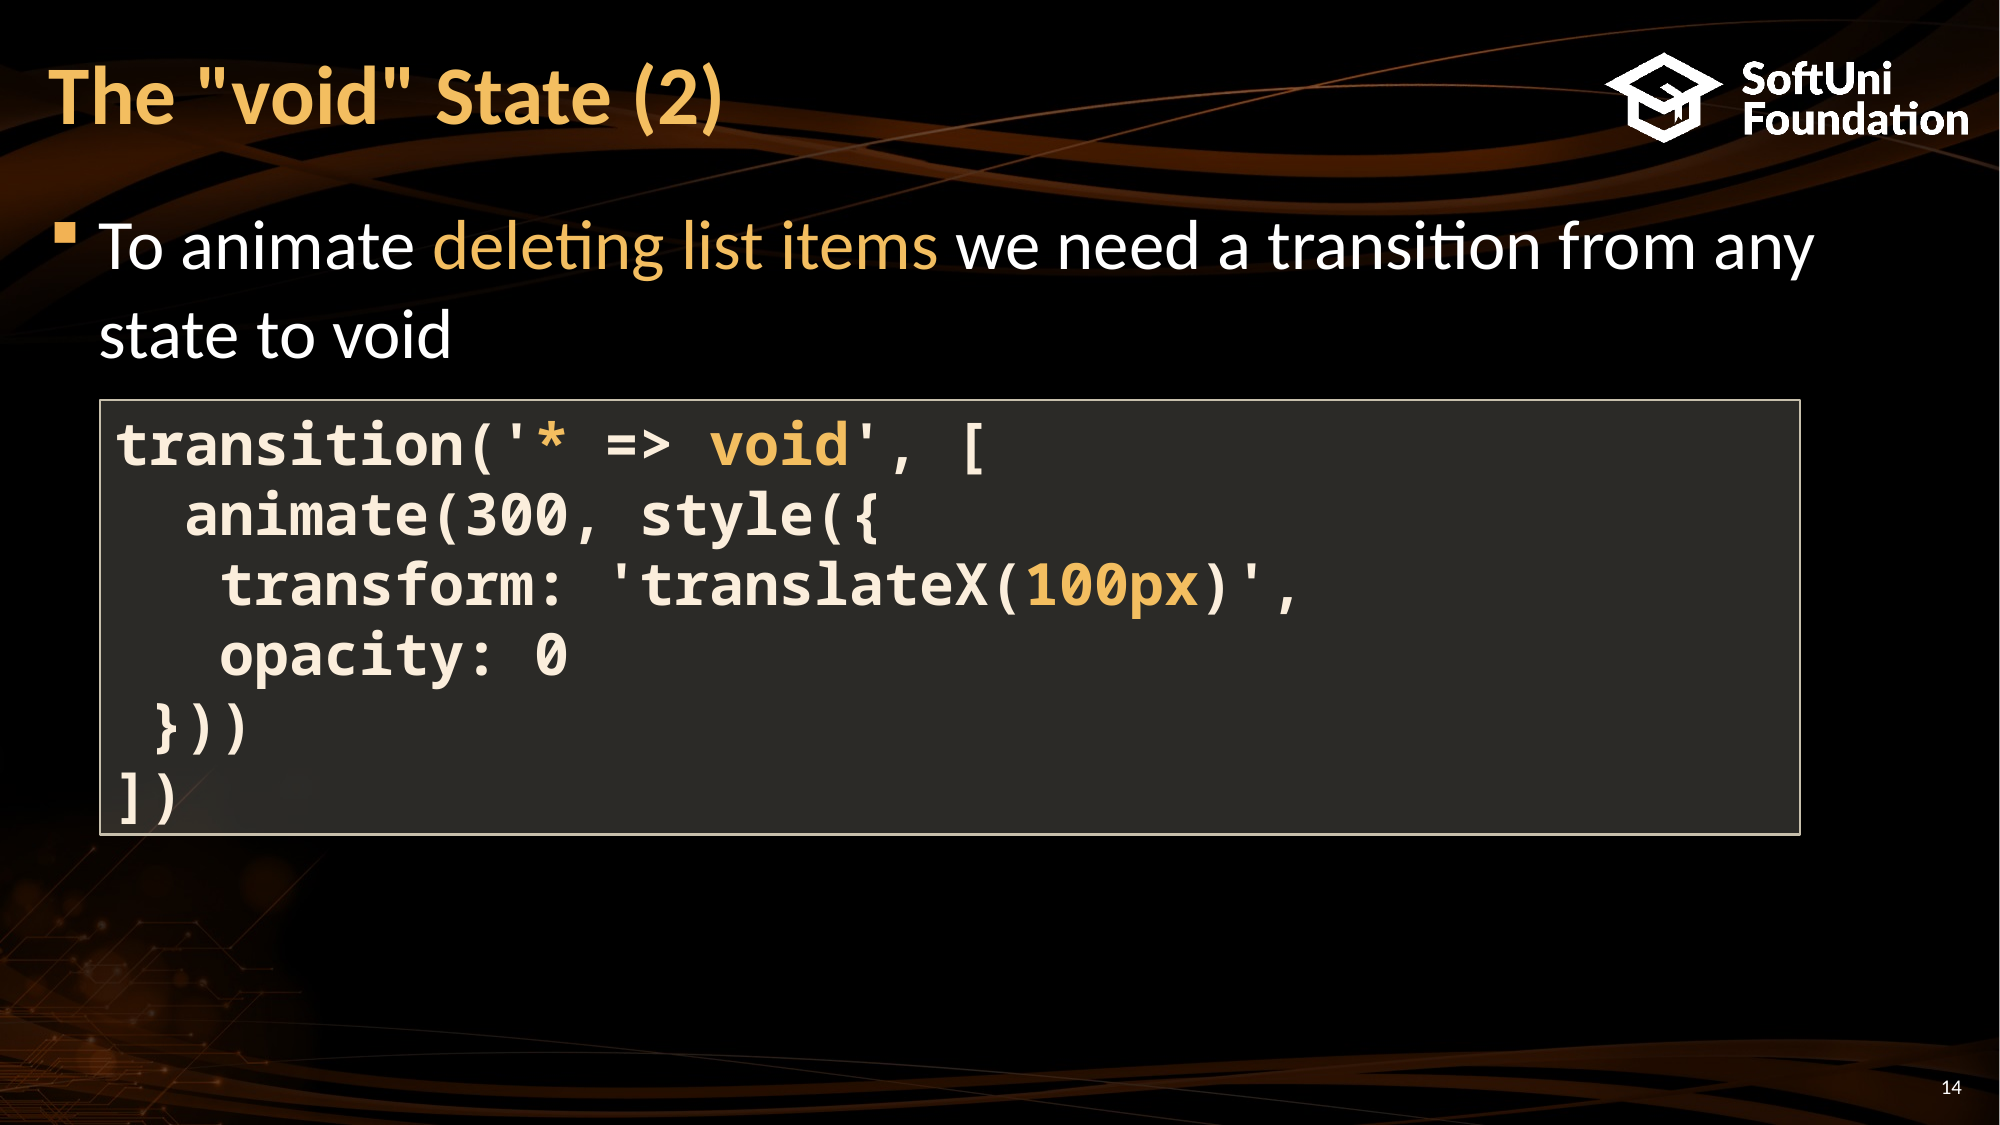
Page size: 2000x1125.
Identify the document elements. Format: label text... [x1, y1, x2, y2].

text_box transition('* => void', [ animate(300, style({ transform: 'translateX(100px)', opacity: 0 })) ]) [99, 399, 1800, 835]
title The "void" State (2) [30, 6, 1602, 189]
list To animate deleting list items we need a transition from any state to void [31, 188, 1968, 1103]
picture [0, 0, 2000, 1125]
